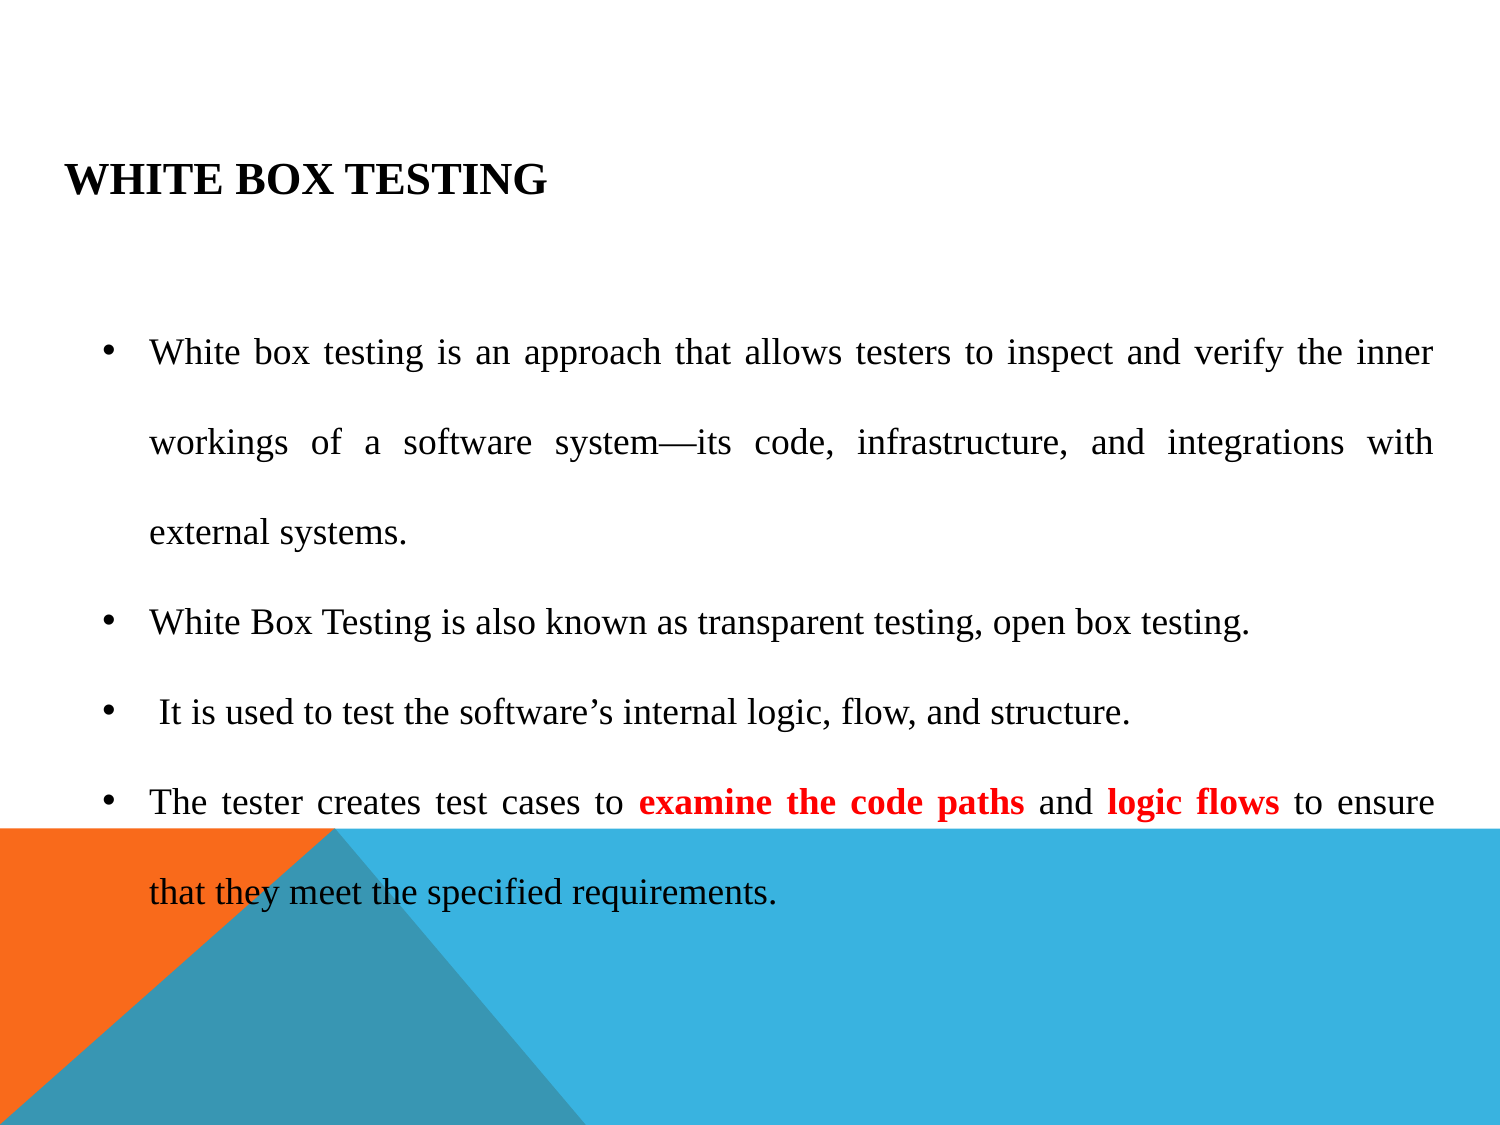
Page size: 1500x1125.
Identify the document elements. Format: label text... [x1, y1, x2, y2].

title White Box Testing [37, 130, 1272, 221]
text_box [87, 111, 1450, 205]
text_box White box testing is an approach that allows testers to inspect and verify the inner workings of a software system—its code, infrastructure, and integrations with external systems. White Box Testing is also known as transparent testing, open box testing. It is used to test the software’s internal logic, flow, and structure. The tester creates test cases to examine the code paths and logic flows to ensure that they meet the specified requirements. [87, 274, 1450, 920]
